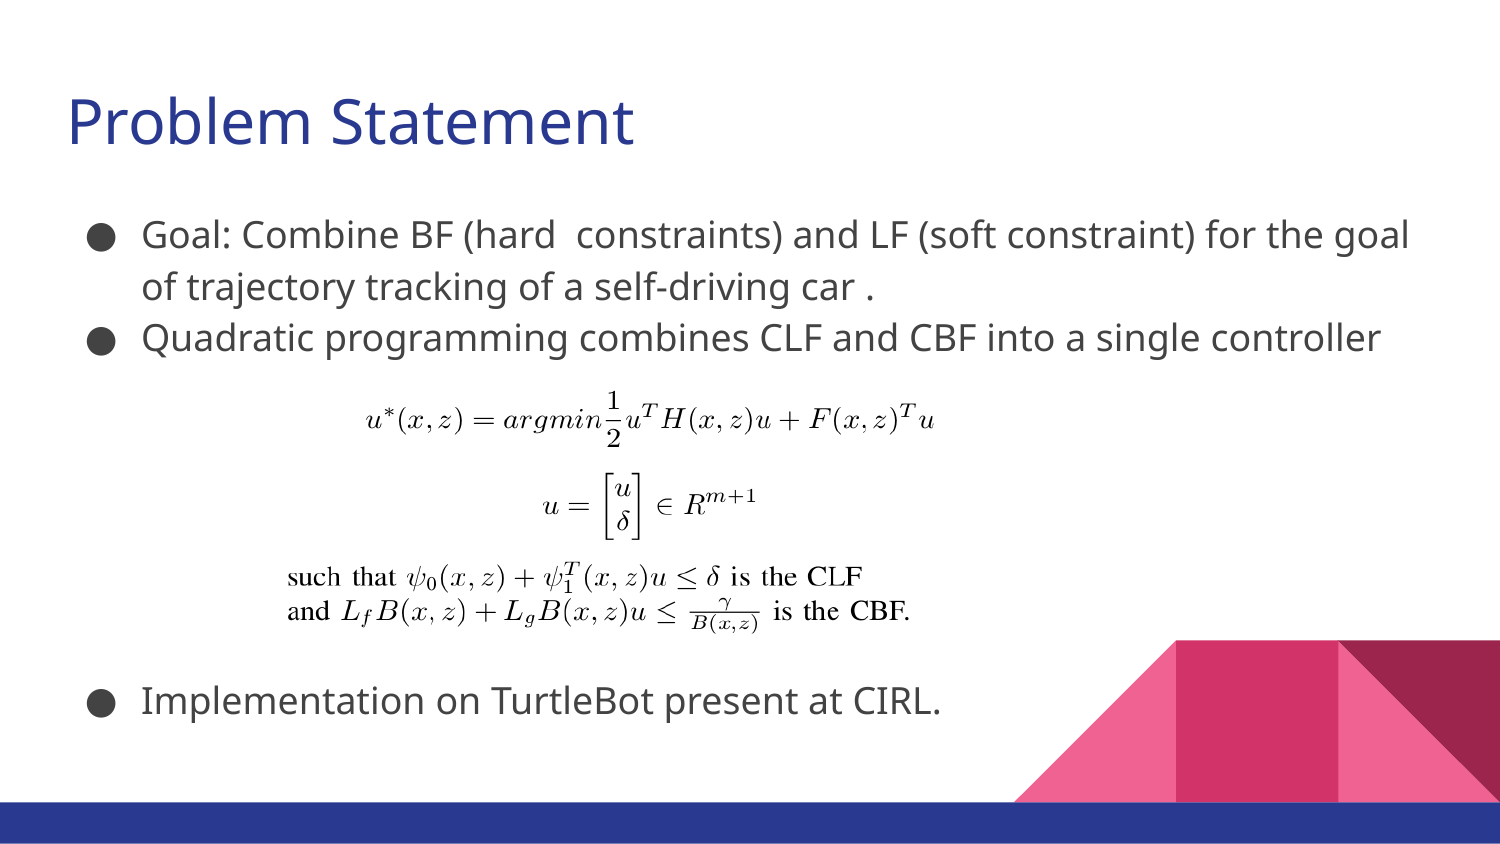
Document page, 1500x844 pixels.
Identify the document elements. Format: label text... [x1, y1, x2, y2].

list Goal: Combine BF (hard constraints) and LF (soft constraint) for the goal of trajectory tracking of a self-driving car . Quadratic programming combines CLF and CBF into a single controller Implementation on TurtleBot present at CIRL. [51, 189, 1449, 737]
picture [264, 384, 966, 645]
title Problem Statement [51, 67, 1449, 167]
